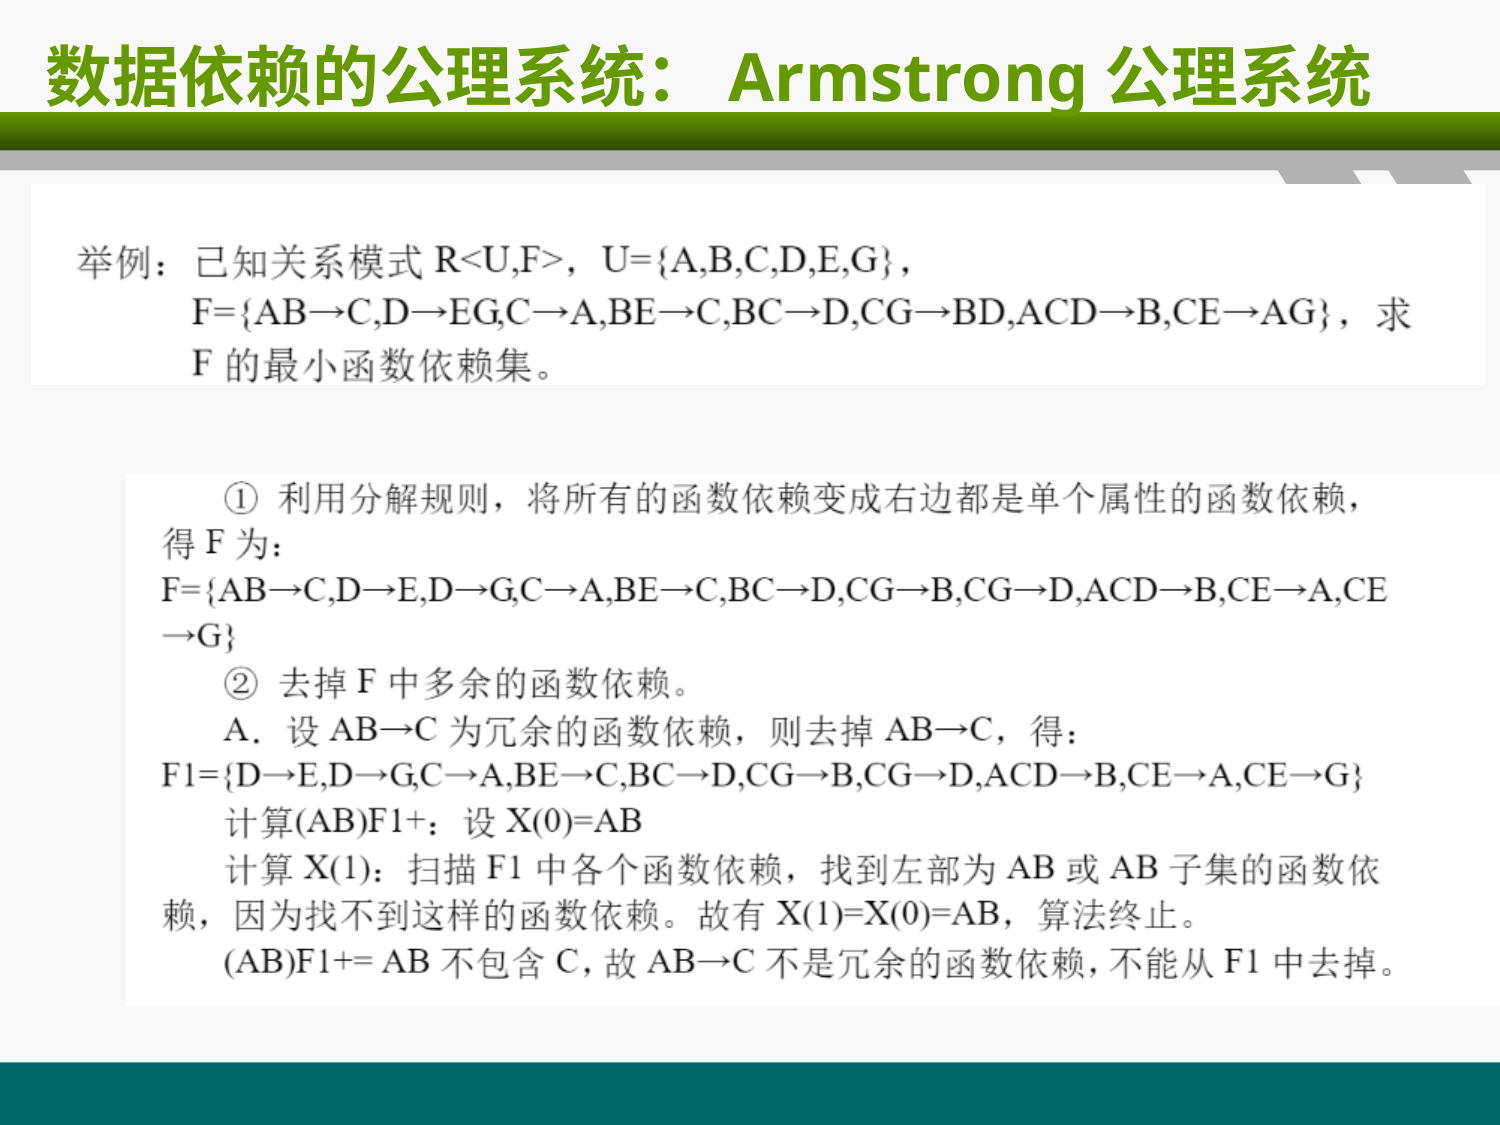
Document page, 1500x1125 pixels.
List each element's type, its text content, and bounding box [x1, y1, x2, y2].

picture [31, 184, 1486, 385]
title 数据依赖的公理系统：Armstrong公理系统 [30, 24, 1463, 125]
picture [126, 474, 1500, 1007]
